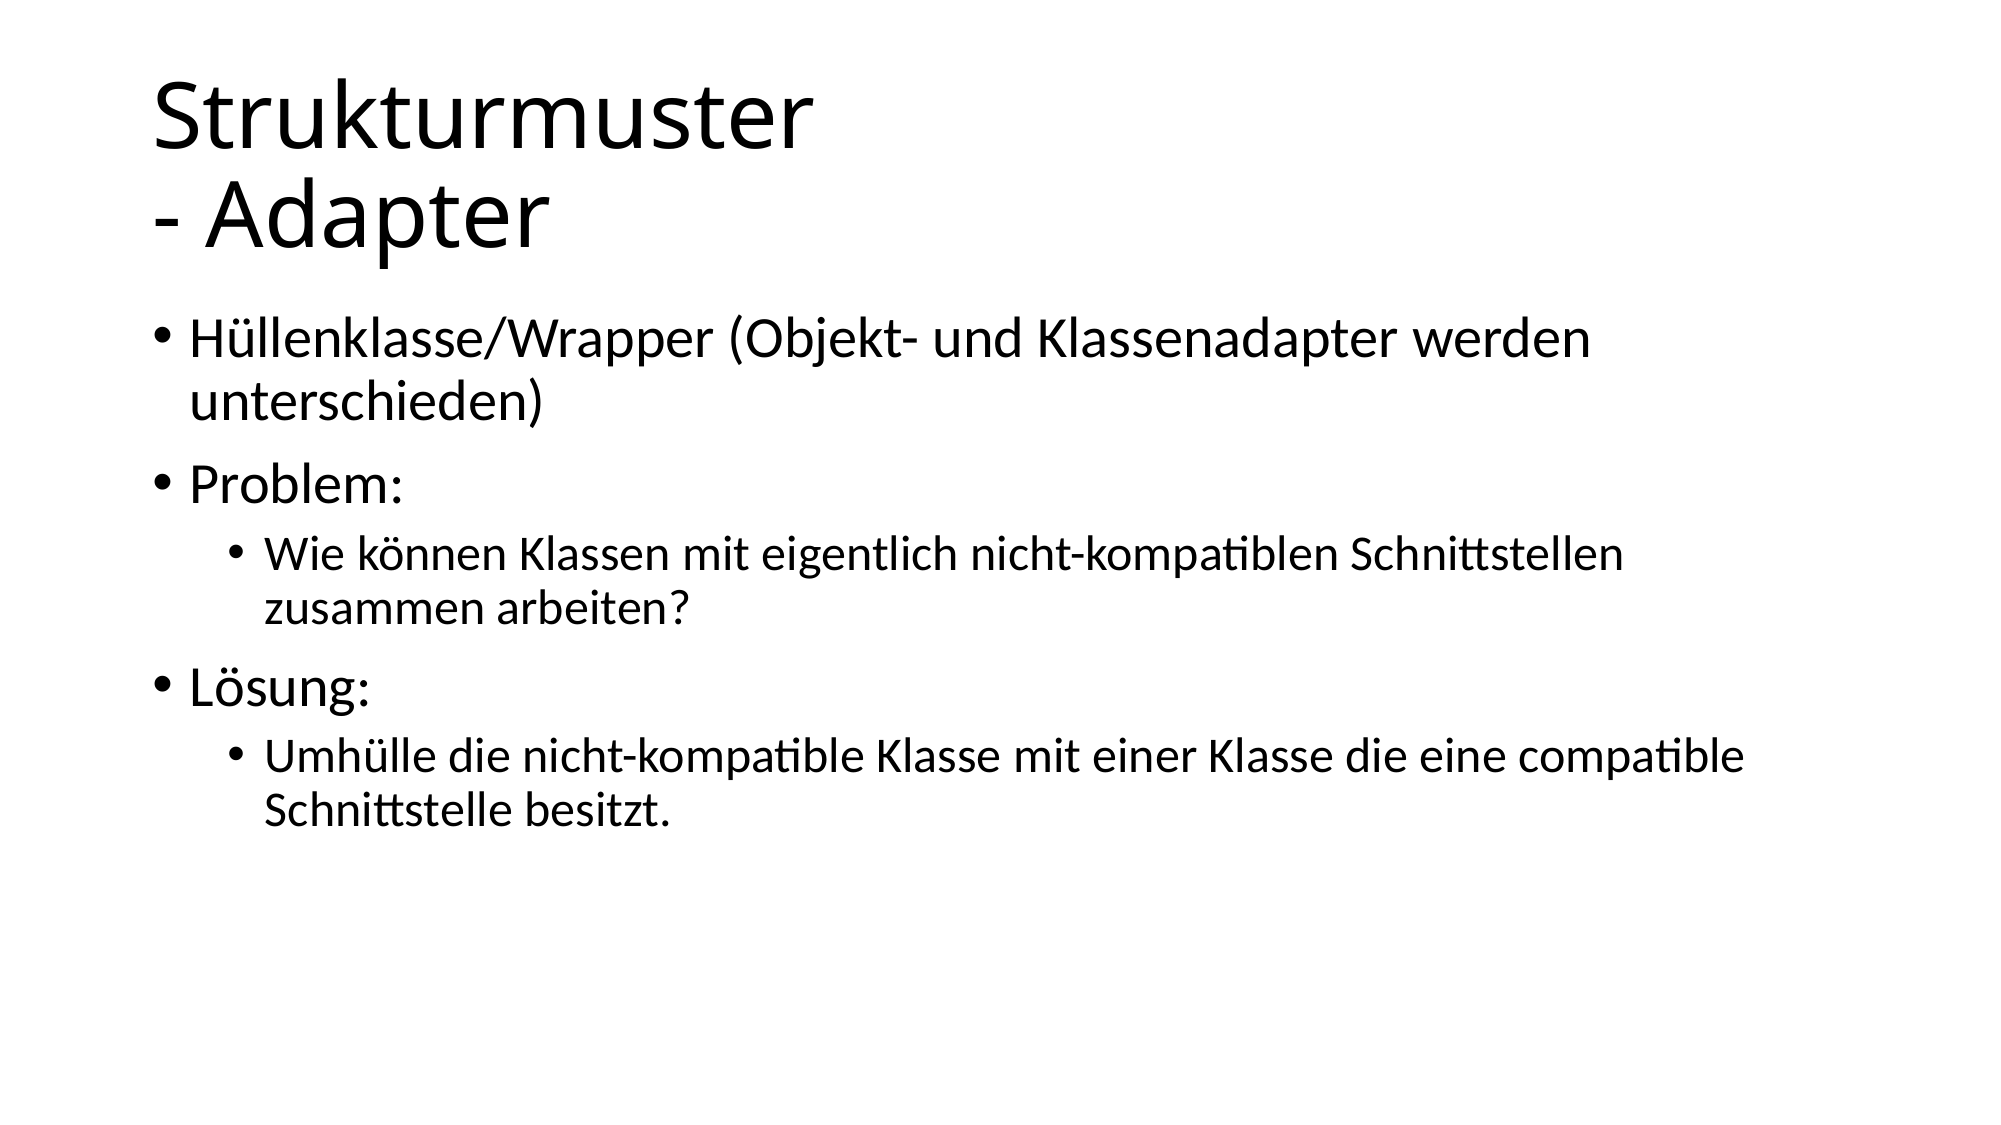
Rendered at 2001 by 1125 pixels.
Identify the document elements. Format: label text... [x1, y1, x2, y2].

title Strukturmuster - Adapter [137, 59, 1863, 278]
list Hüllenklasse/Wrapper (Objekt- und Klassenadapter werden unterschieden) Problem: Wie können Klassen mit eigentlich nicht-kompatiblen Schnittstellen zusammen arbeiten? Lösung: Umhülle die nicht-kompatible Klasse mit einer Klasse die eine compatible Schnittstelle besitzt. [137, 299, 1863, 1014]
